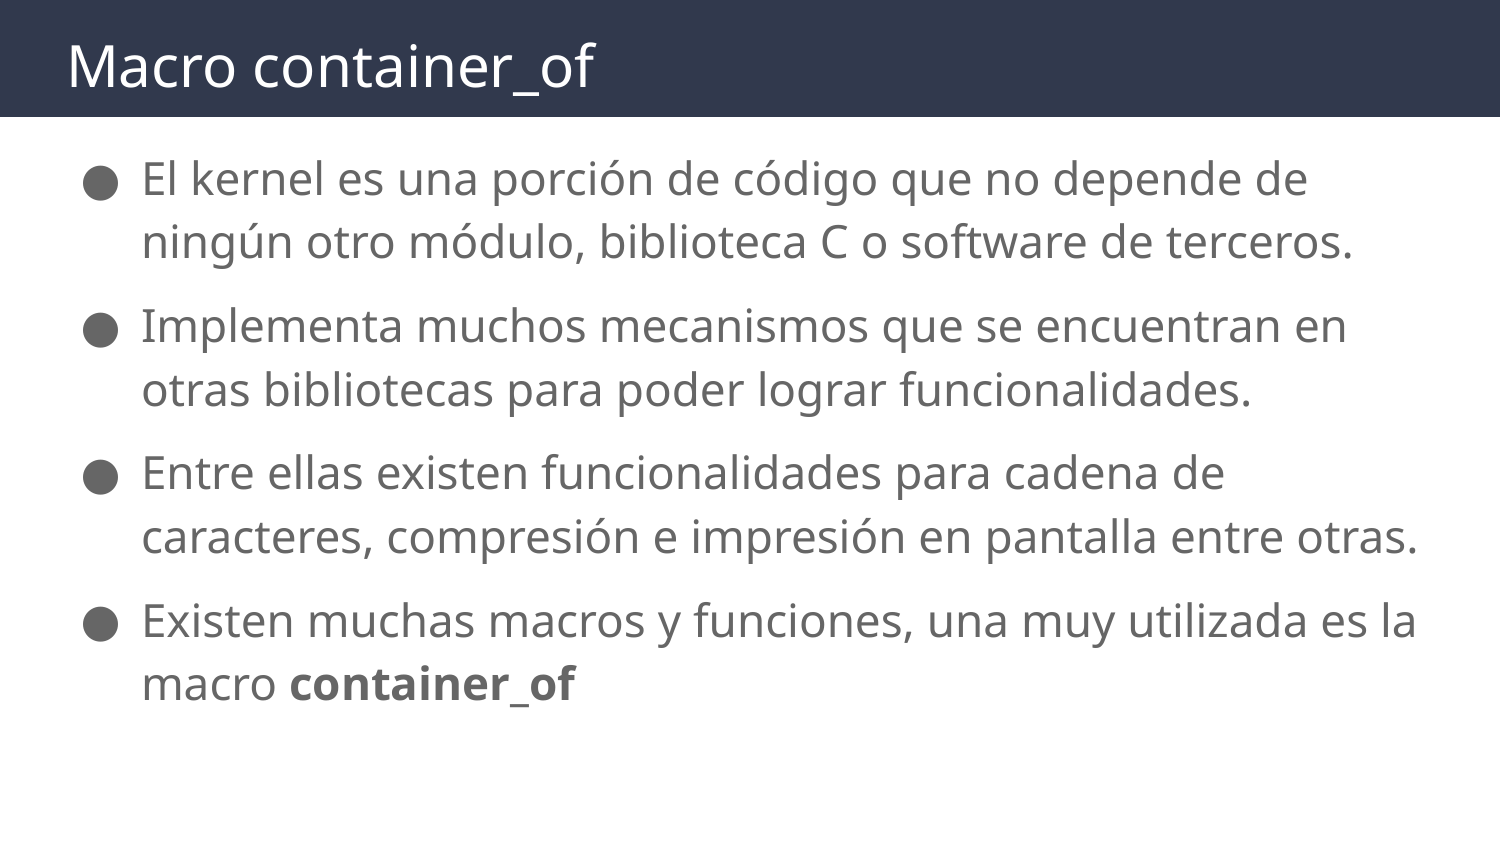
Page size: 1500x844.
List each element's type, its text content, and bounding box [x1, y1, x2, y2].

title Macro container_of [51, 14, 1449, 117]
list El kernel es una porción de código que no depende de ningún otro módulo, biblioteca C o software de terceros. Implementa muchos mecanismos que se encuentran en otras bibliotecas para poder lograr funcionalidades. Entre ellas existen funcionalidades para cadena de caracteres, compresión e impresión en pantalla entre otras. Existen muchas macros y funciones, una muy utilizada es la macro container_of [51, 126, 1449, 817]
